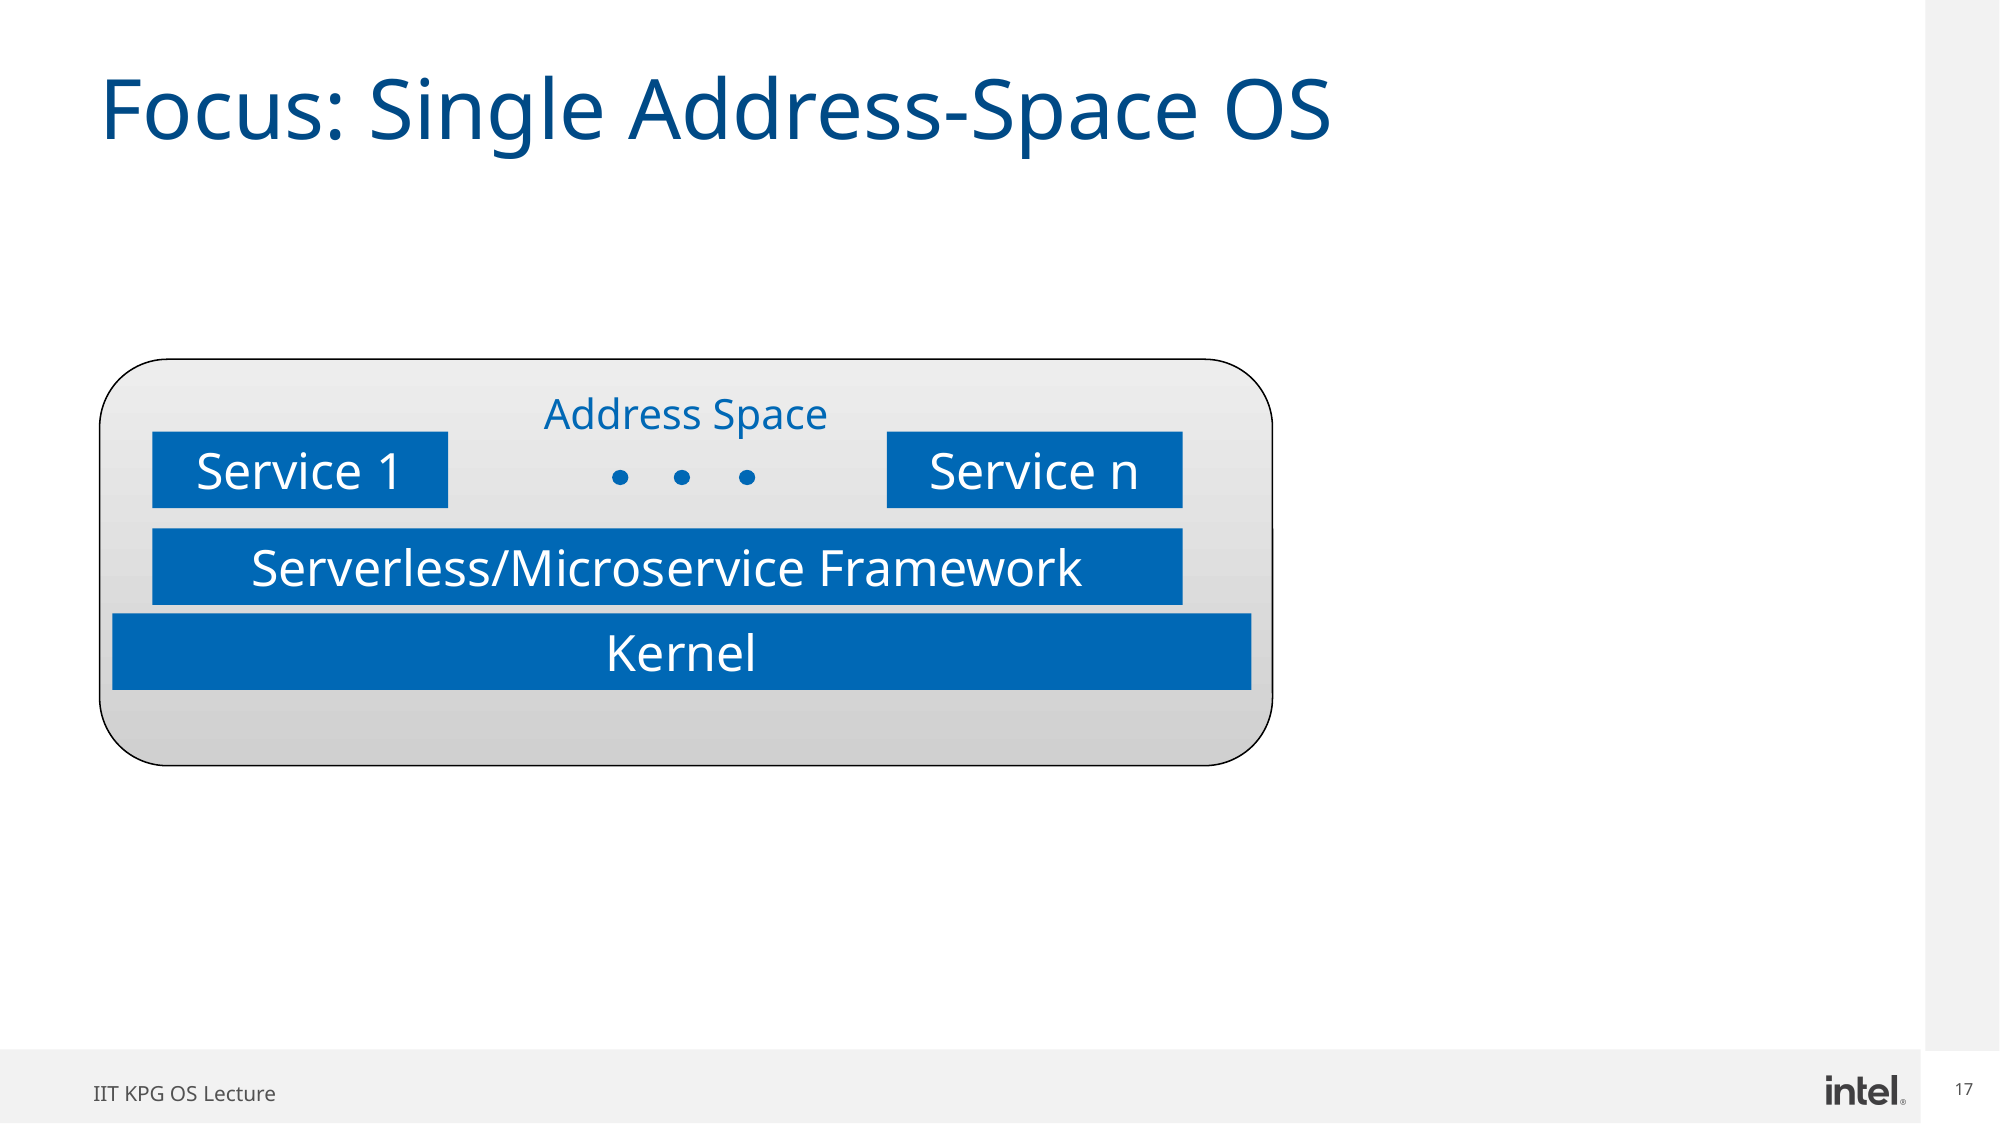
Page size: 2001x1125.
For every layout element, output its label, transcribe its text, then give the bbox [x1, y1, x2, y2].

title Focus: Single Address-Space OS [99, 67, 1901, 259]
picture [1826, 1075, 1906, 1105]
text_box Service n [886, 431, 1183, 509]
text_box Kernel [112, 613, 1252, 690]
text_box Address Space [98, 358, 1274, 767]
text_box Service 1 [152, 431, 449, 509]
text_box Serverless/Microservice Framework [152, 528, 1183, 605]
text_box [738, 469, 756, 486]
text_box [673, 469, 691, 486]
text_box [612, 469, 629, 486]
